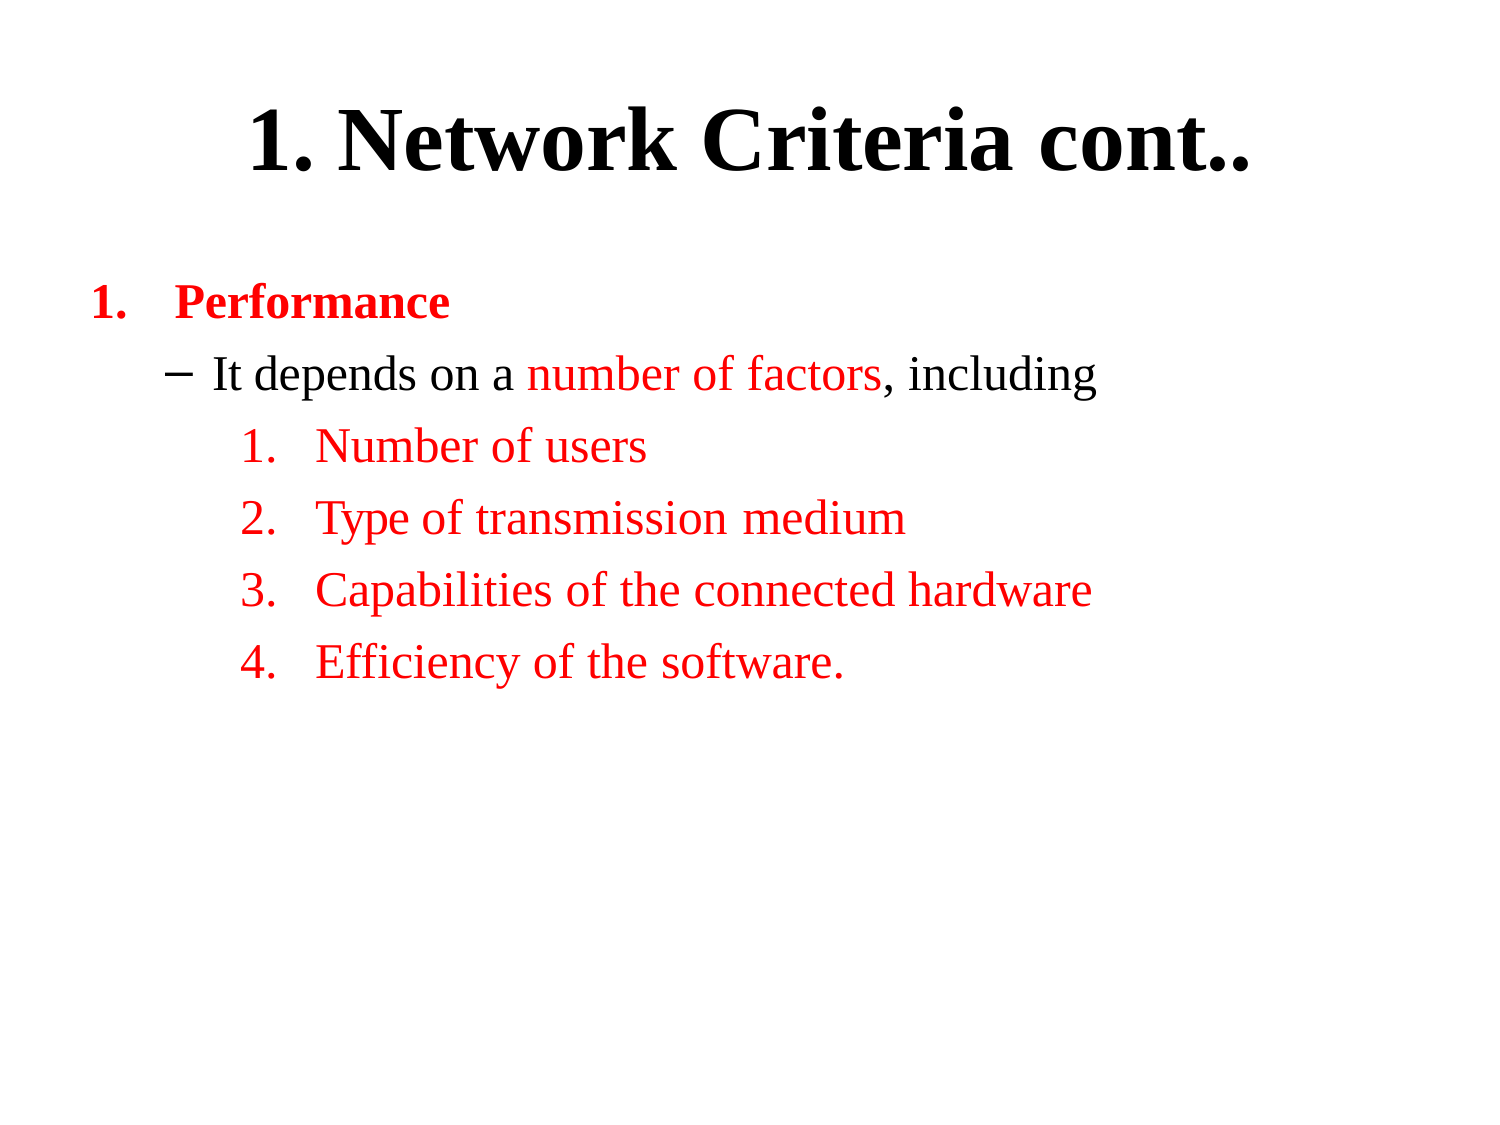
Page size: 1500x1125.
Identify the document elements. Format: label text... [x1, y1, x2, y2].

text_box Performance It depends on a number of factors, including Number of users Type of transmission medium Capabilities of the connected hardware Efficiency of the software. [87, 254, 1100, 689]
title 1. Network Criteria cont.. [244, 76, 1256, 267]
